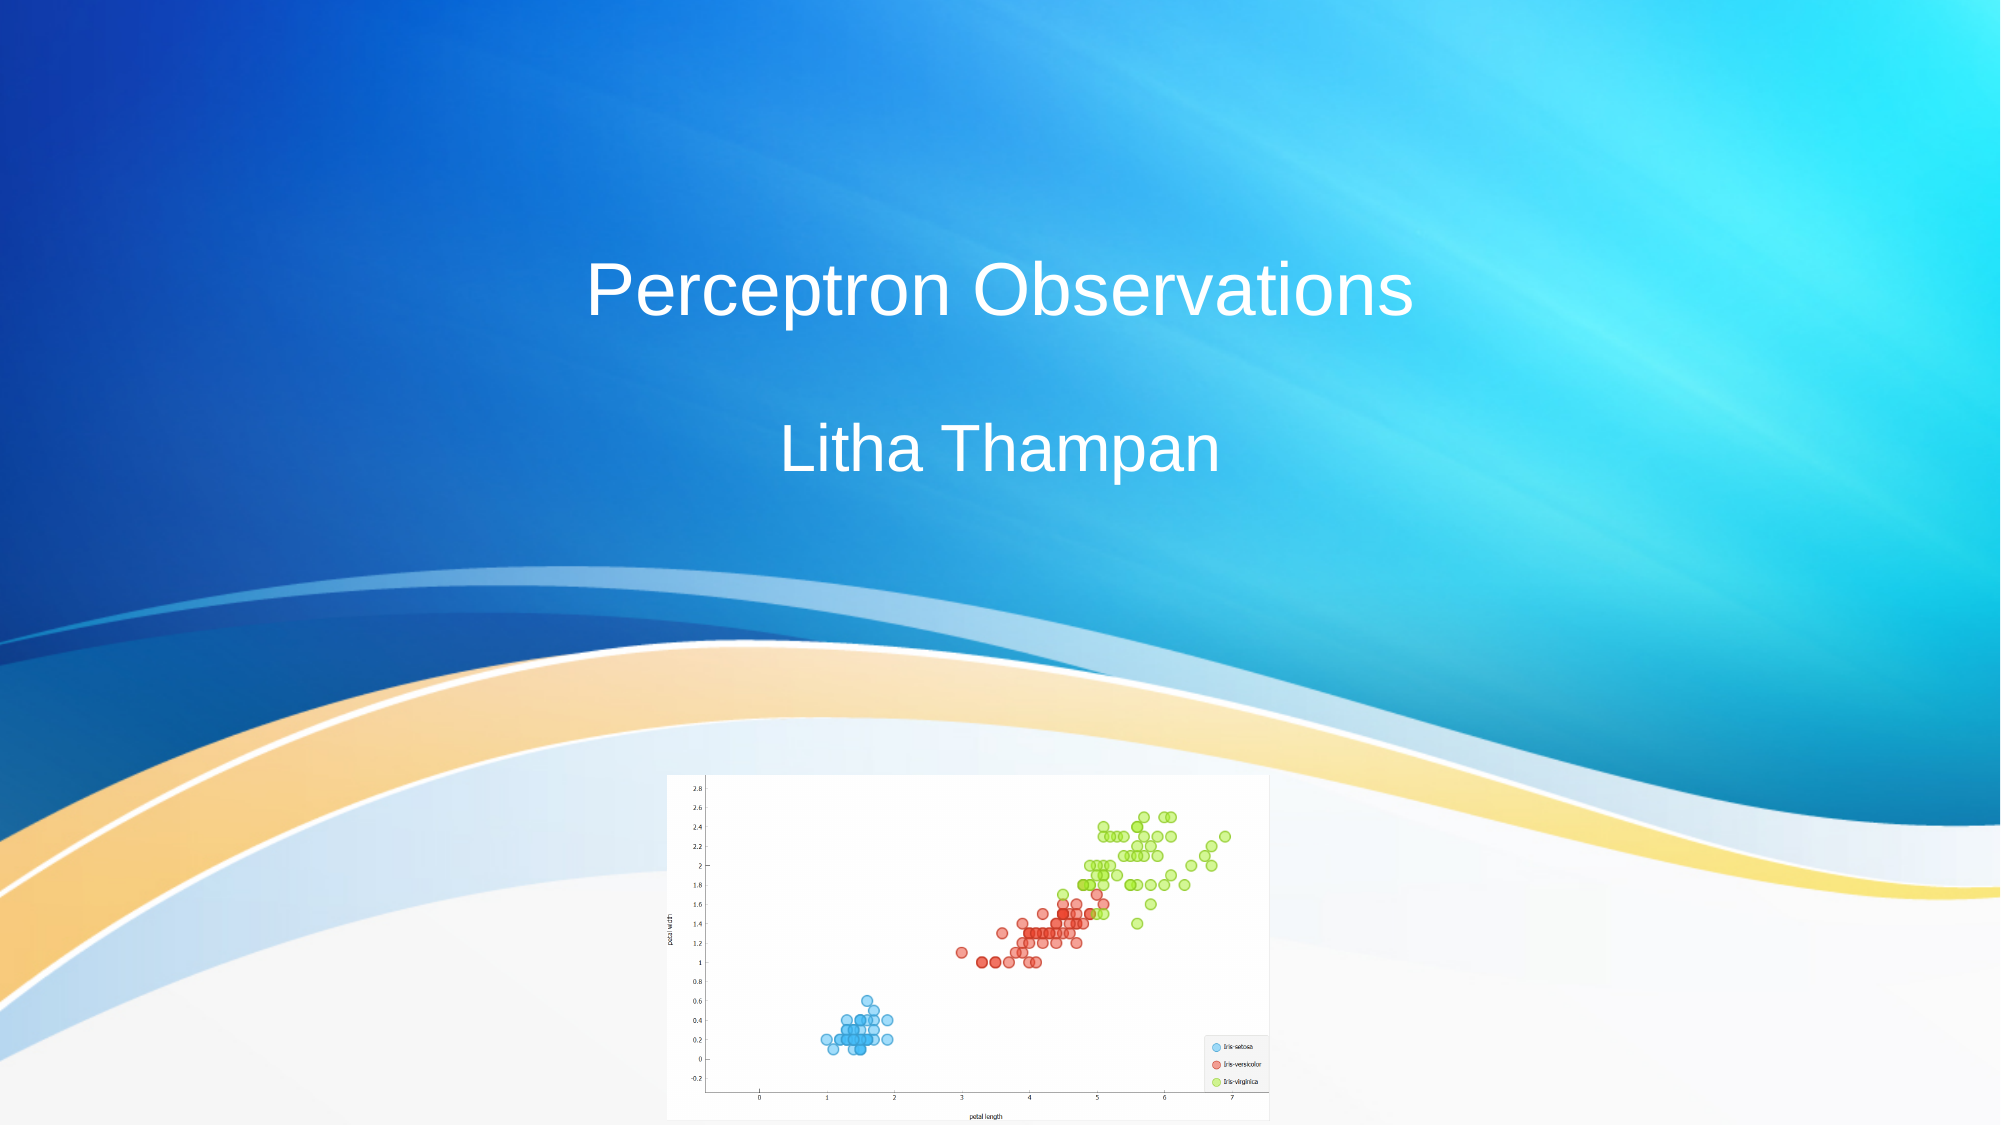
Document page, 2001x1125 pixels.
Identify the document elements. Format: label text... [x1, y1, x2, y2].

picture [0, 0, 2001, 1125]
title Perceptron Observations [102, 196, 1898, 375]
subtitle Litha Thampan [102, 397, 1900, 686]
